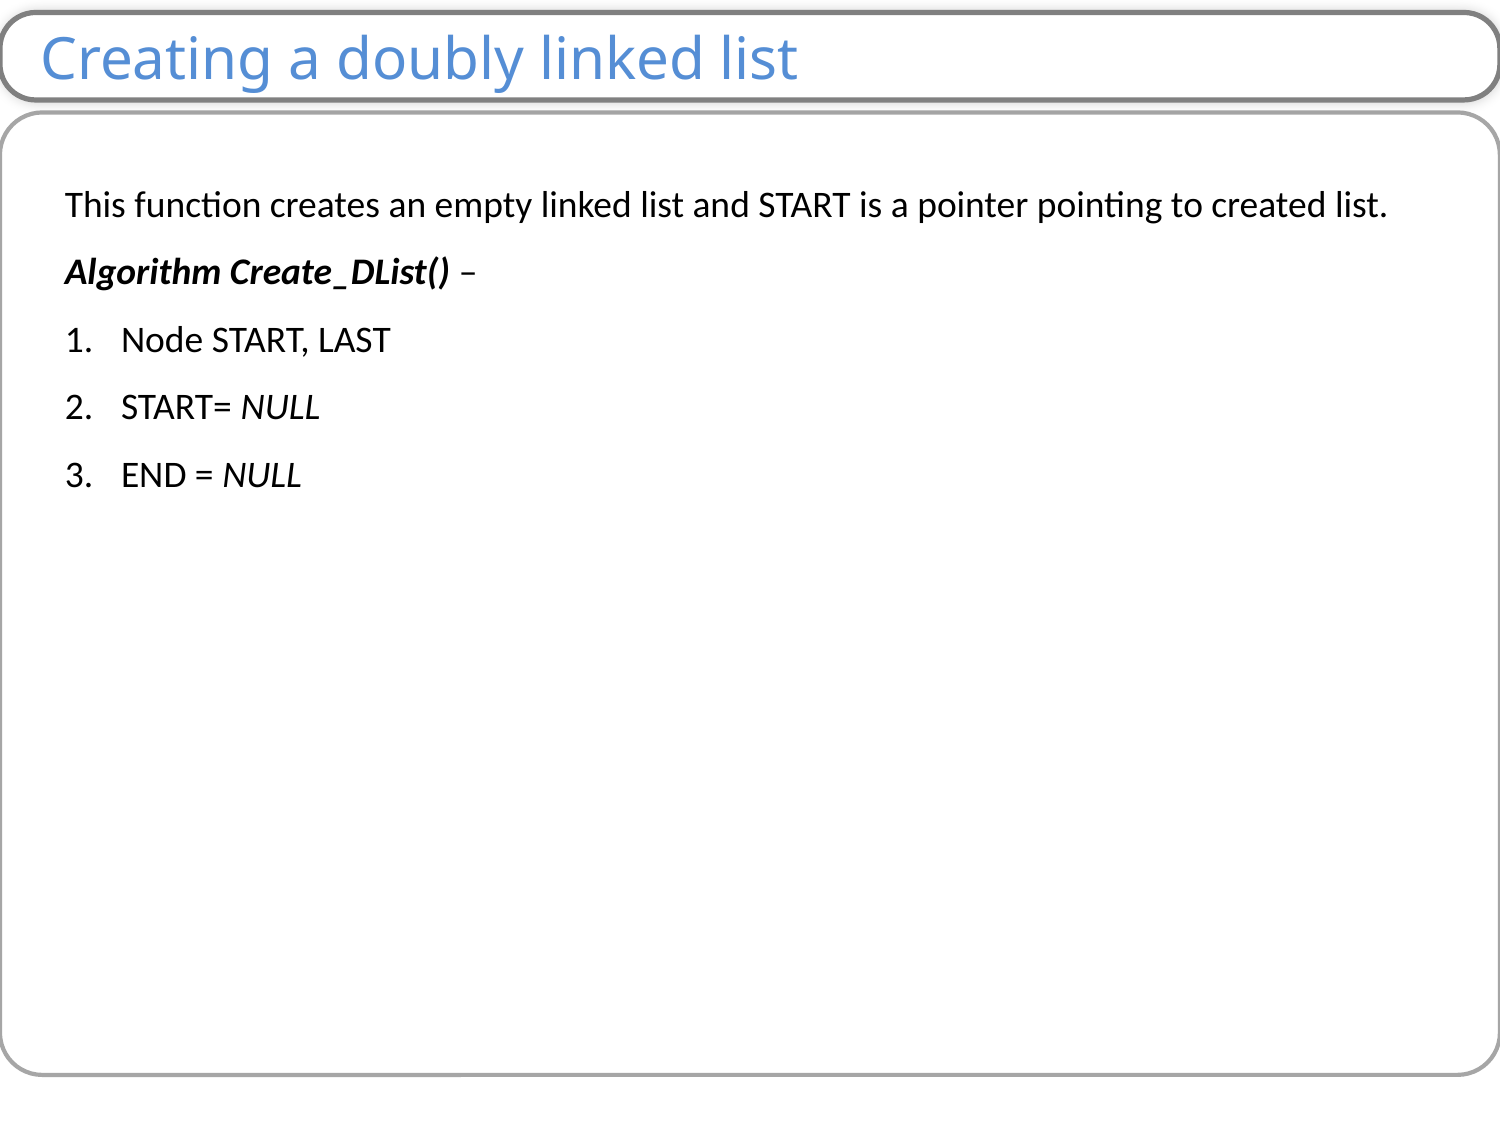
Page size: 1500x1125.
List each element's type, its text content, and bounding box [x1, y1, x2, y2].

text_box This function creates an empty linked list and START is a pointer pointing to created list. Algorithm Create_DList() – Node START, LAST START= NULL END = NULL [49, 149, 1463, 503]
text_box [0, 111, 1500, 1078]
text_box Creating a doubly linked list [0, 10, 1500, 103]
